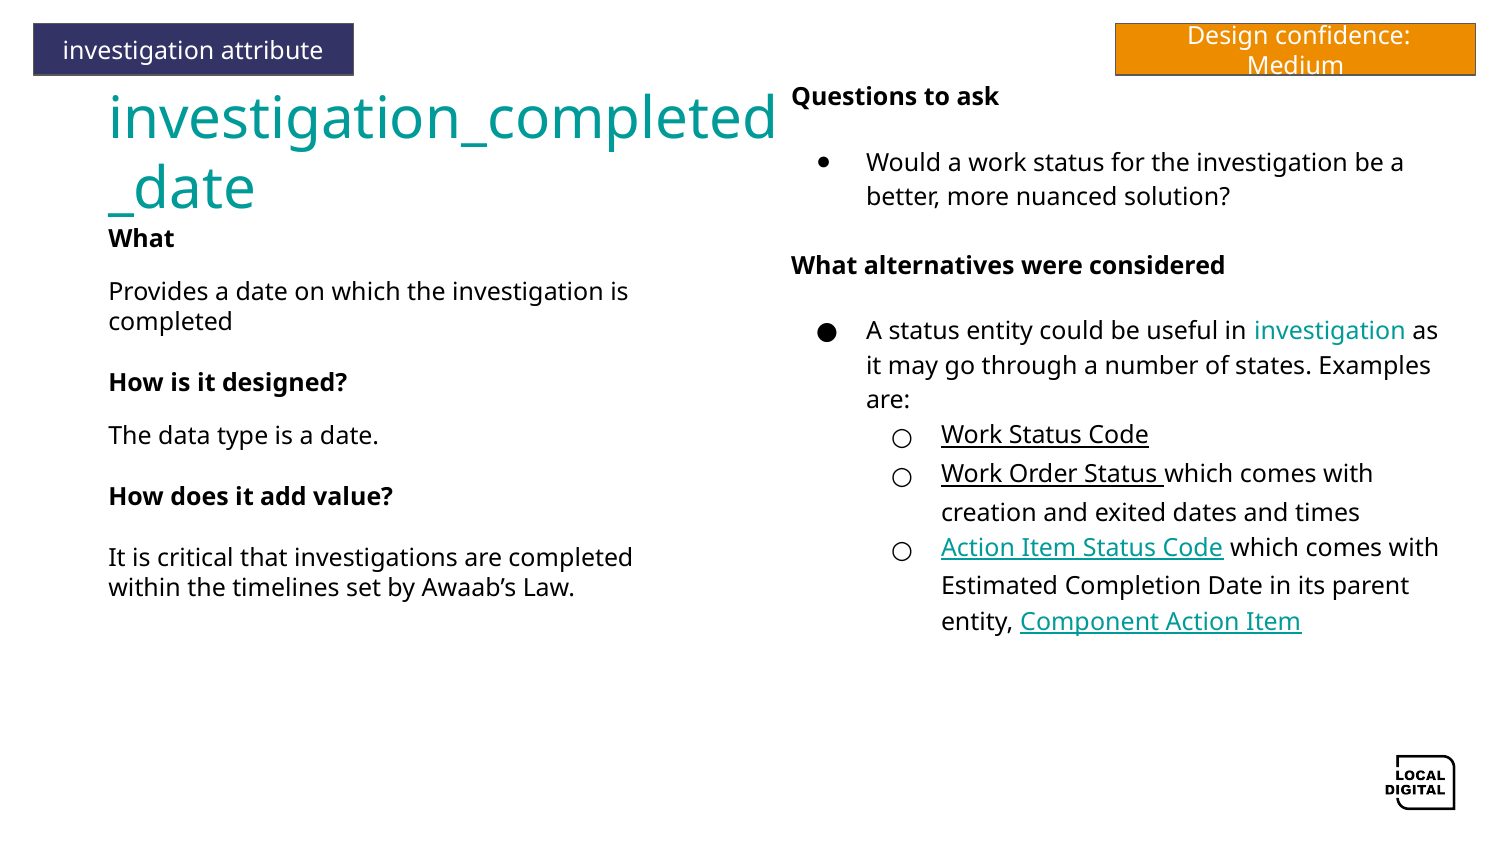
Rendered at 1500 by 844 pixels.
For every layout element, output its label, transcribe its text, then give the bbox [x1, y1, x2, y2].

text_box investigation attribute [33, 23, 354, 75]
picture [1372, 744, 1469, 821]
list Questions to ask Would a work status for the investigation be a better, more nuanced solution? What alternatives were considered A status entity could be useful in investigation as it may go through a number of states. Examples are: Work Status Code Work Order Status which comes with creation and exited dates and times Action Item Status Code which comes with Estimated Completion Date in its parent entity, Component Action Item [776, 65, 1469, 565]
title investigation_completed_date [93, 65, 776, 160]
list What Provides a date on which the investigation is completed How is it designed? The data type is a date. How does it add value? It is critical that investigations are completed within the timelines set by Awaab’s Law. [93, 207, 722, 724]
text_box Design confidence: Medium [1115, 23, 1476, 75]
